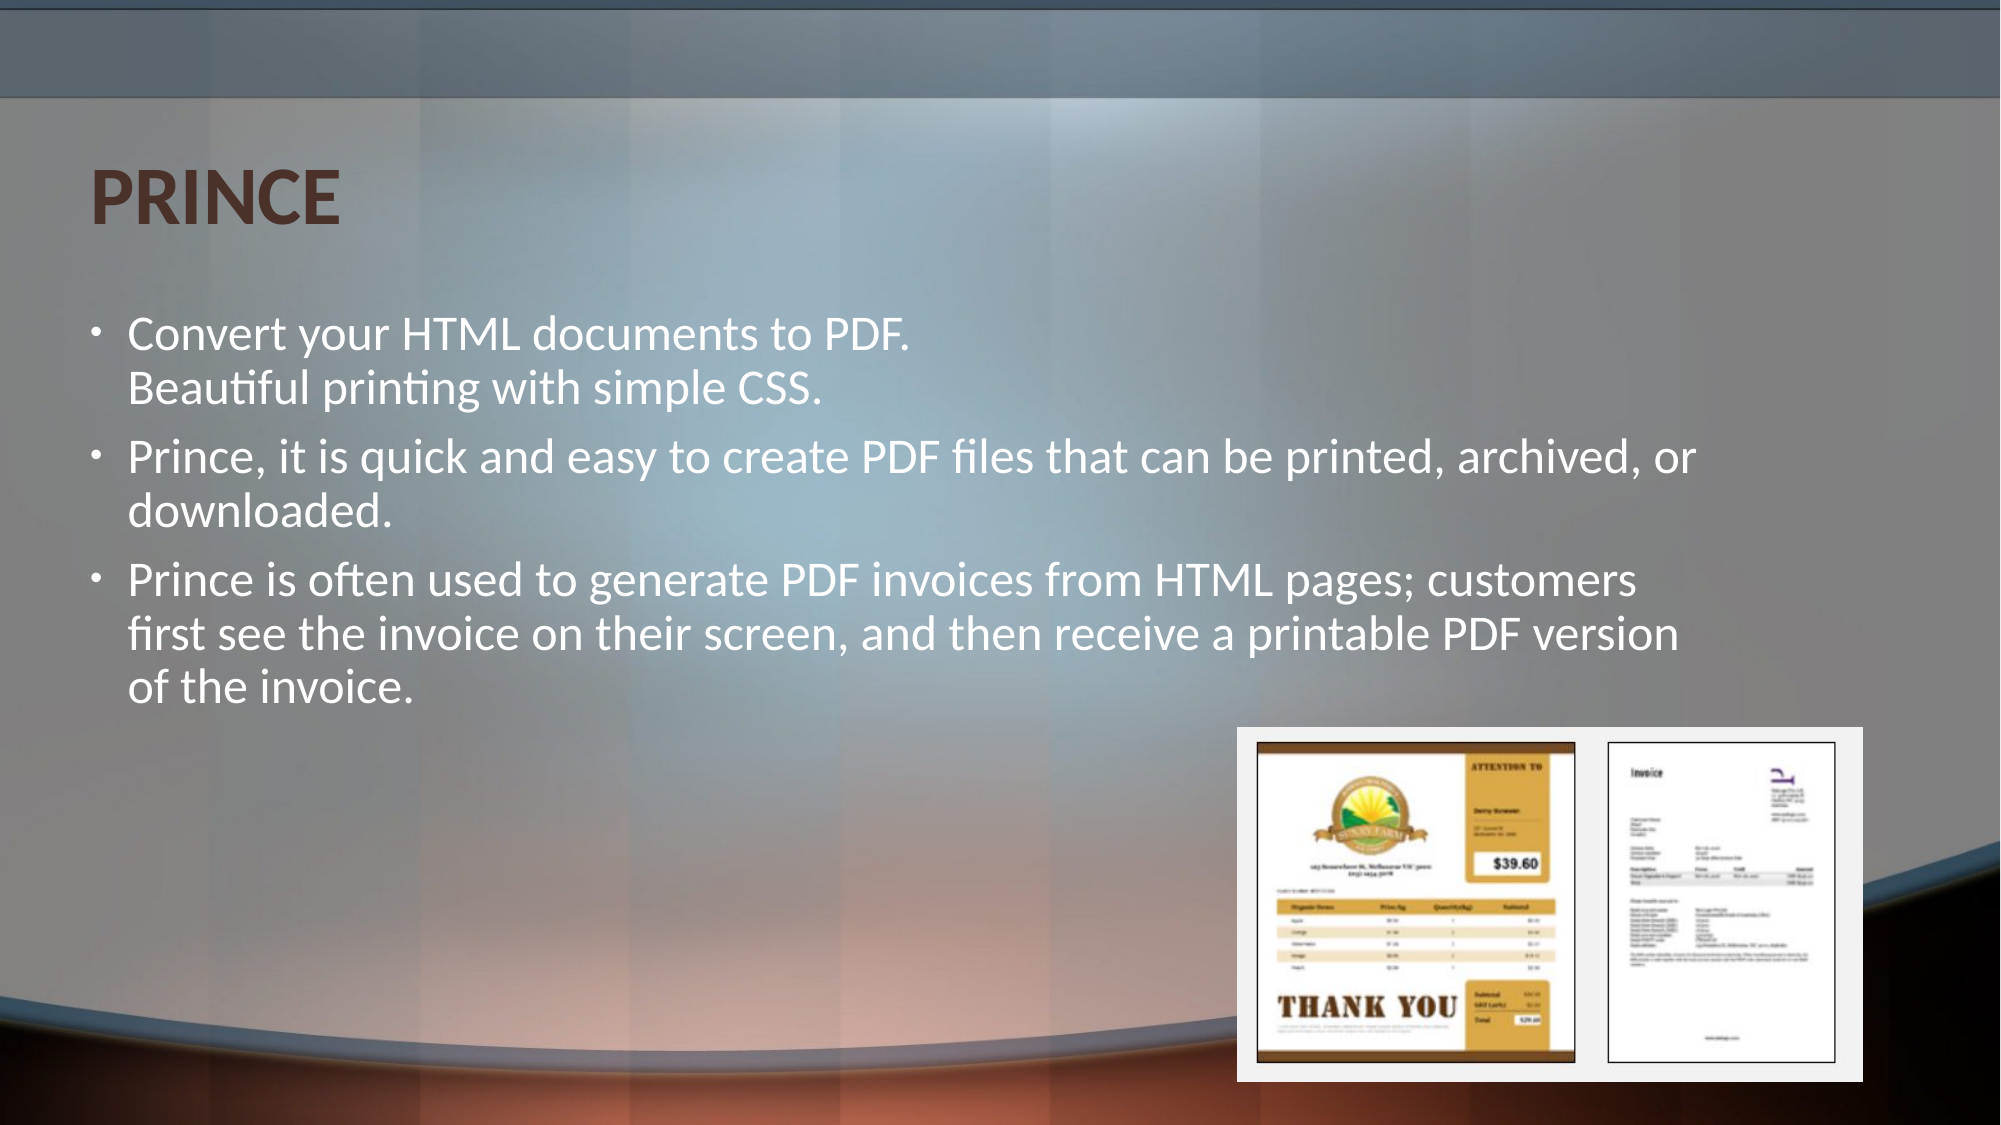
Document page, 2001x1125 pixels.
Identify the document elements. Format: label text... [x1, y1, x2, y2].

picture [0, 0, 2001, 1125]
title PRINCE [75, 104, 1732, 294]
list Convert your HTML documents to PDF. Beautiful printing with simple CSS. Prince, it is quick and easy to create PDF files that can be printed, archived, or downloaded. Prince is often used to generate PDF invoices from HTML pages; customers first see the invoice on their screen, and then receive a printable PDF version of the invoice. [75, 299, 1732, 920]
